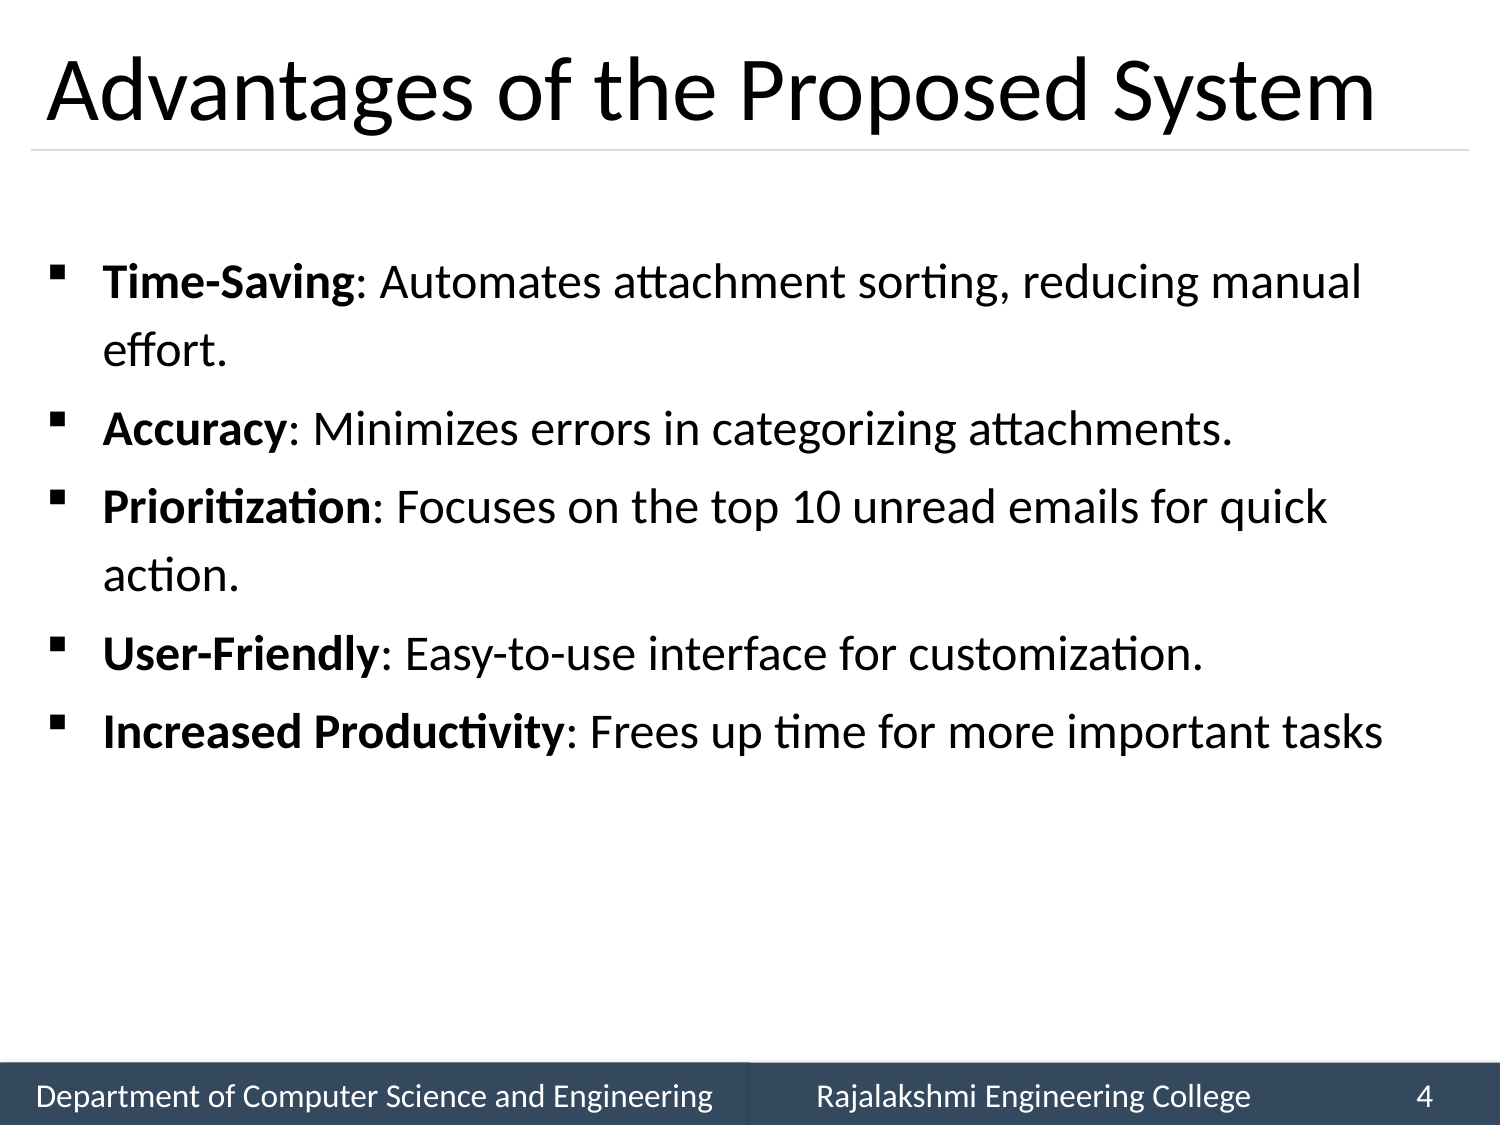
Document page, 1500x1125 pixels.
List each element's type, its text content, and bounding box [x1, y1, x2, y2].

list Time-Saving: Automates attachment sorting, reducing manual effort. Accuracy: Minimizes errors in categorizing attachments. Prioritization: Focuses on the top 10 unread emails for quick action. User-Friendly: Easy-to-use interface for customization. Increased Productivity: Frees up time for more important tasks [31, 162, 1469, 1038]
title Advantages of the Proposed System [31, 17, 1469, 150]
